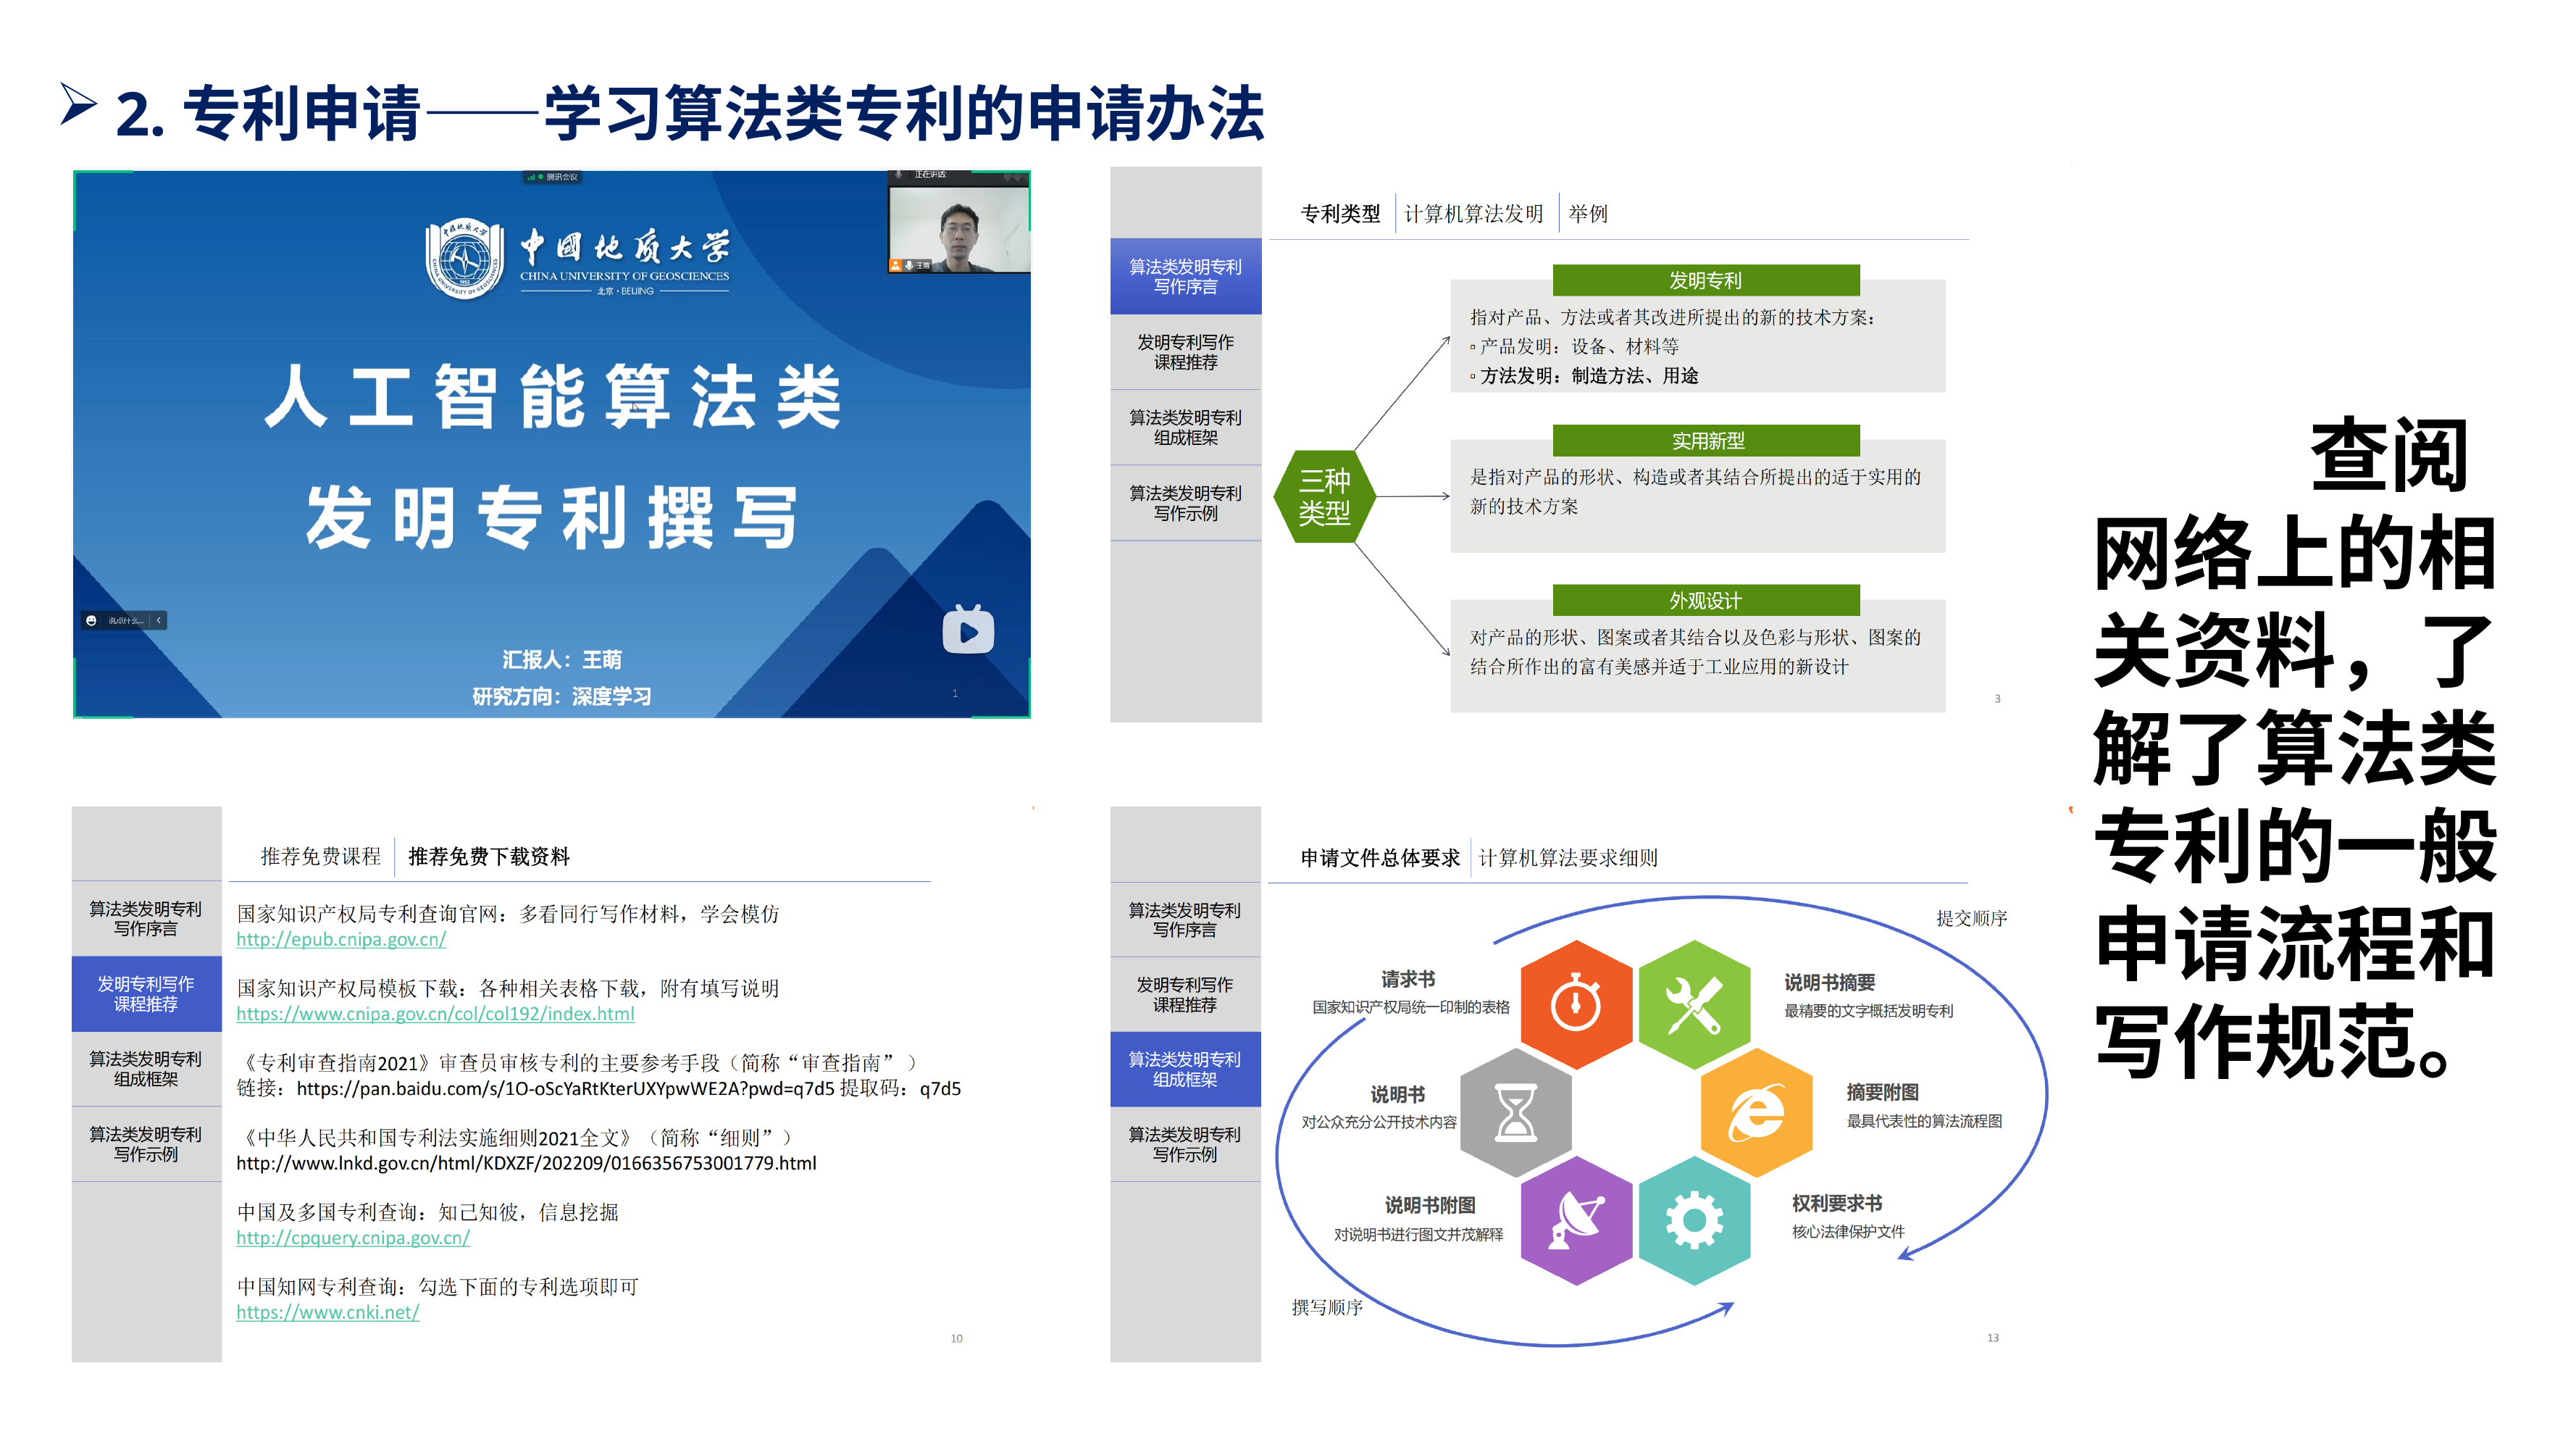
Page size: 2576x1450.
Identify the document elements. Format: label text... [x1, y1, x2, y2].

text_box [71, 167, 2072, 1362]
text_box 查阅网络上的相关资料，了解了算法类专利的一般申请流程和写作规范。 [2081, 398, 2520, 1232]
text_box 2.专利申请——学习算法类专利的申请办法 [44, 48, 1646, 154]
